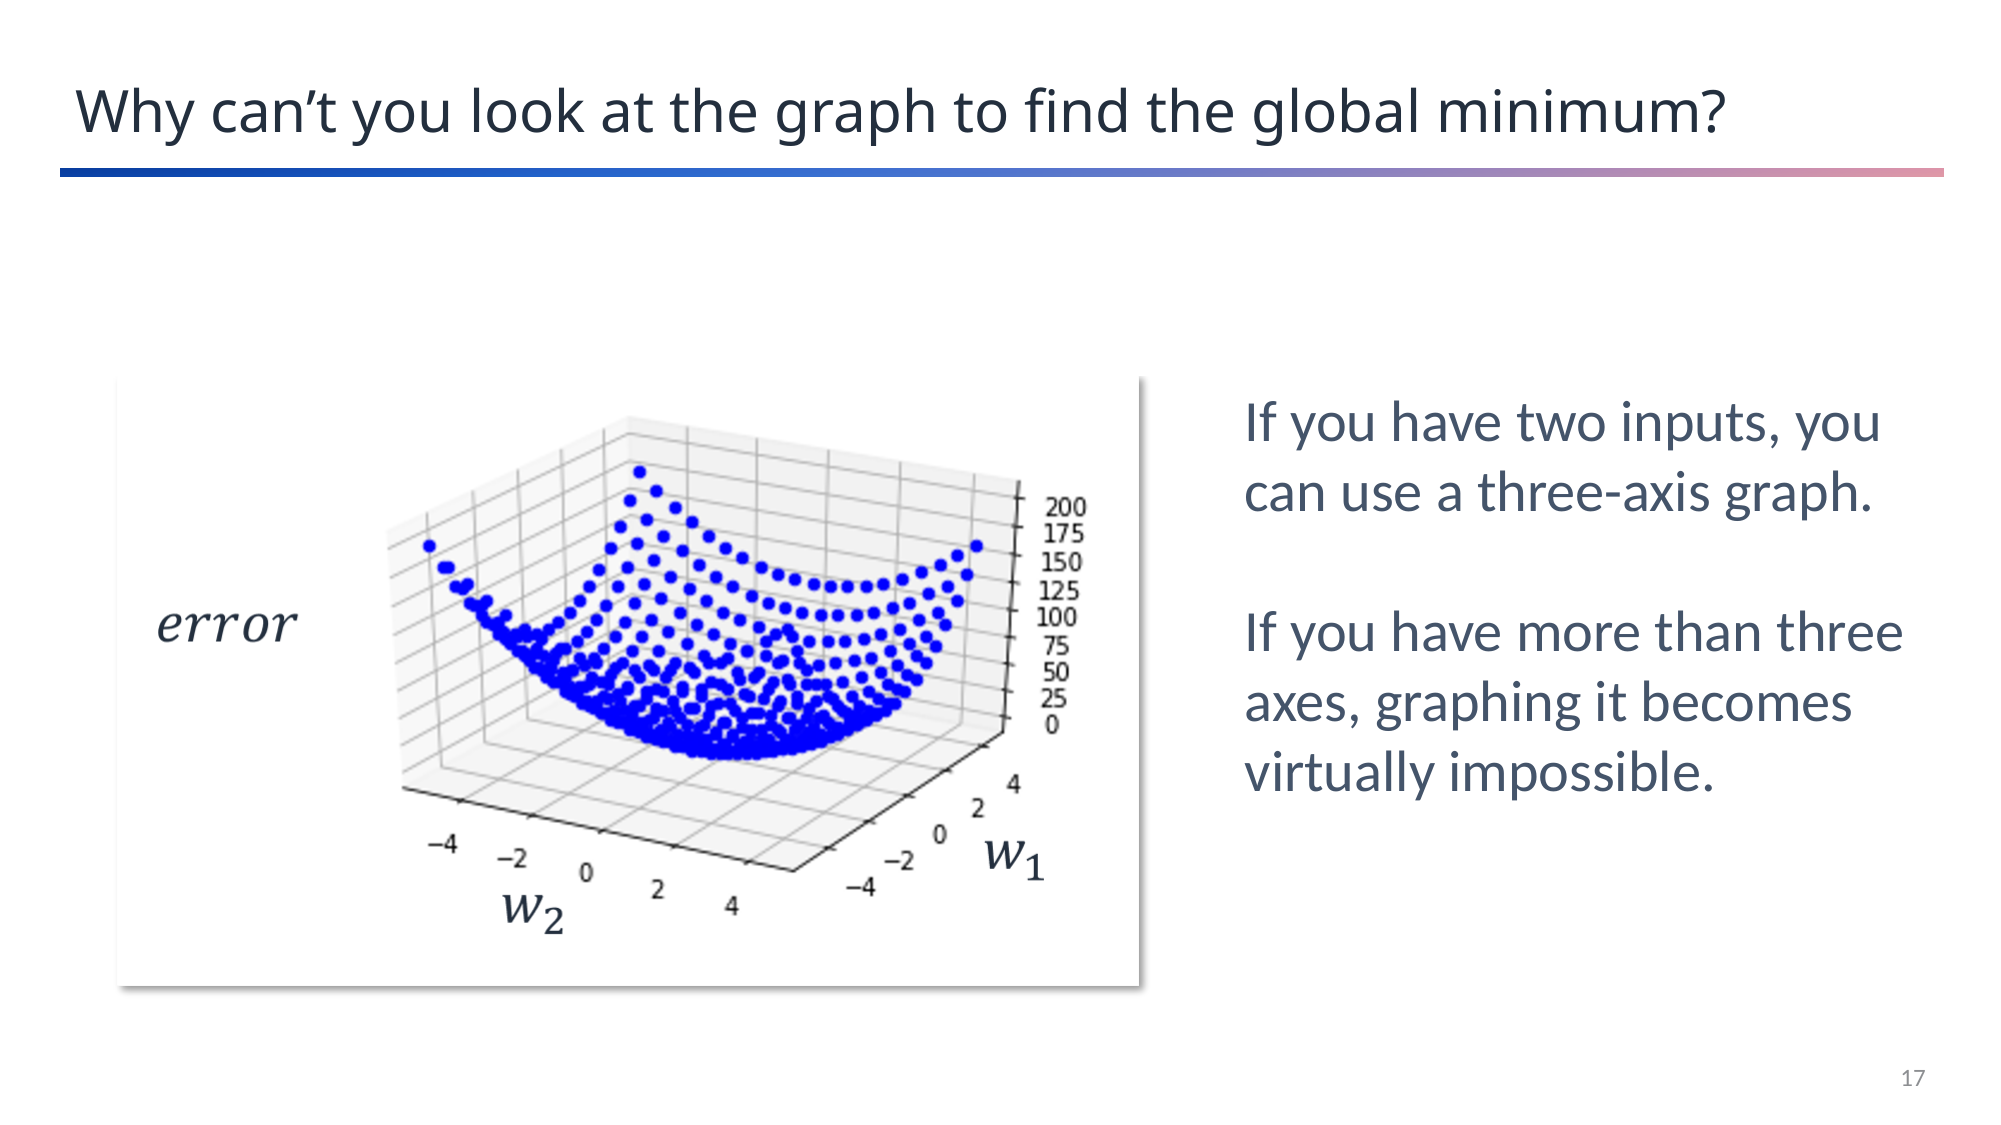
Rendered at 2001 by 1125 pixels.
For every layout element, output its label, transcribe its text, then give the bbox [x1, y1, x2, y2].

picture [60, 168, 1944, 177]
title Why can’t you look at the graph to find the global minimum? [60, 49, 1941, 170]
slide_number 17 [1861, 1057, 1941, 1095]
picture [113, 376, 1152, 999]
text_box If you have two inputs, you can use a three-axis graph. If you have more than three axes, graphing it becomes virtually impossible. [1230, 376, 1941, 811]
